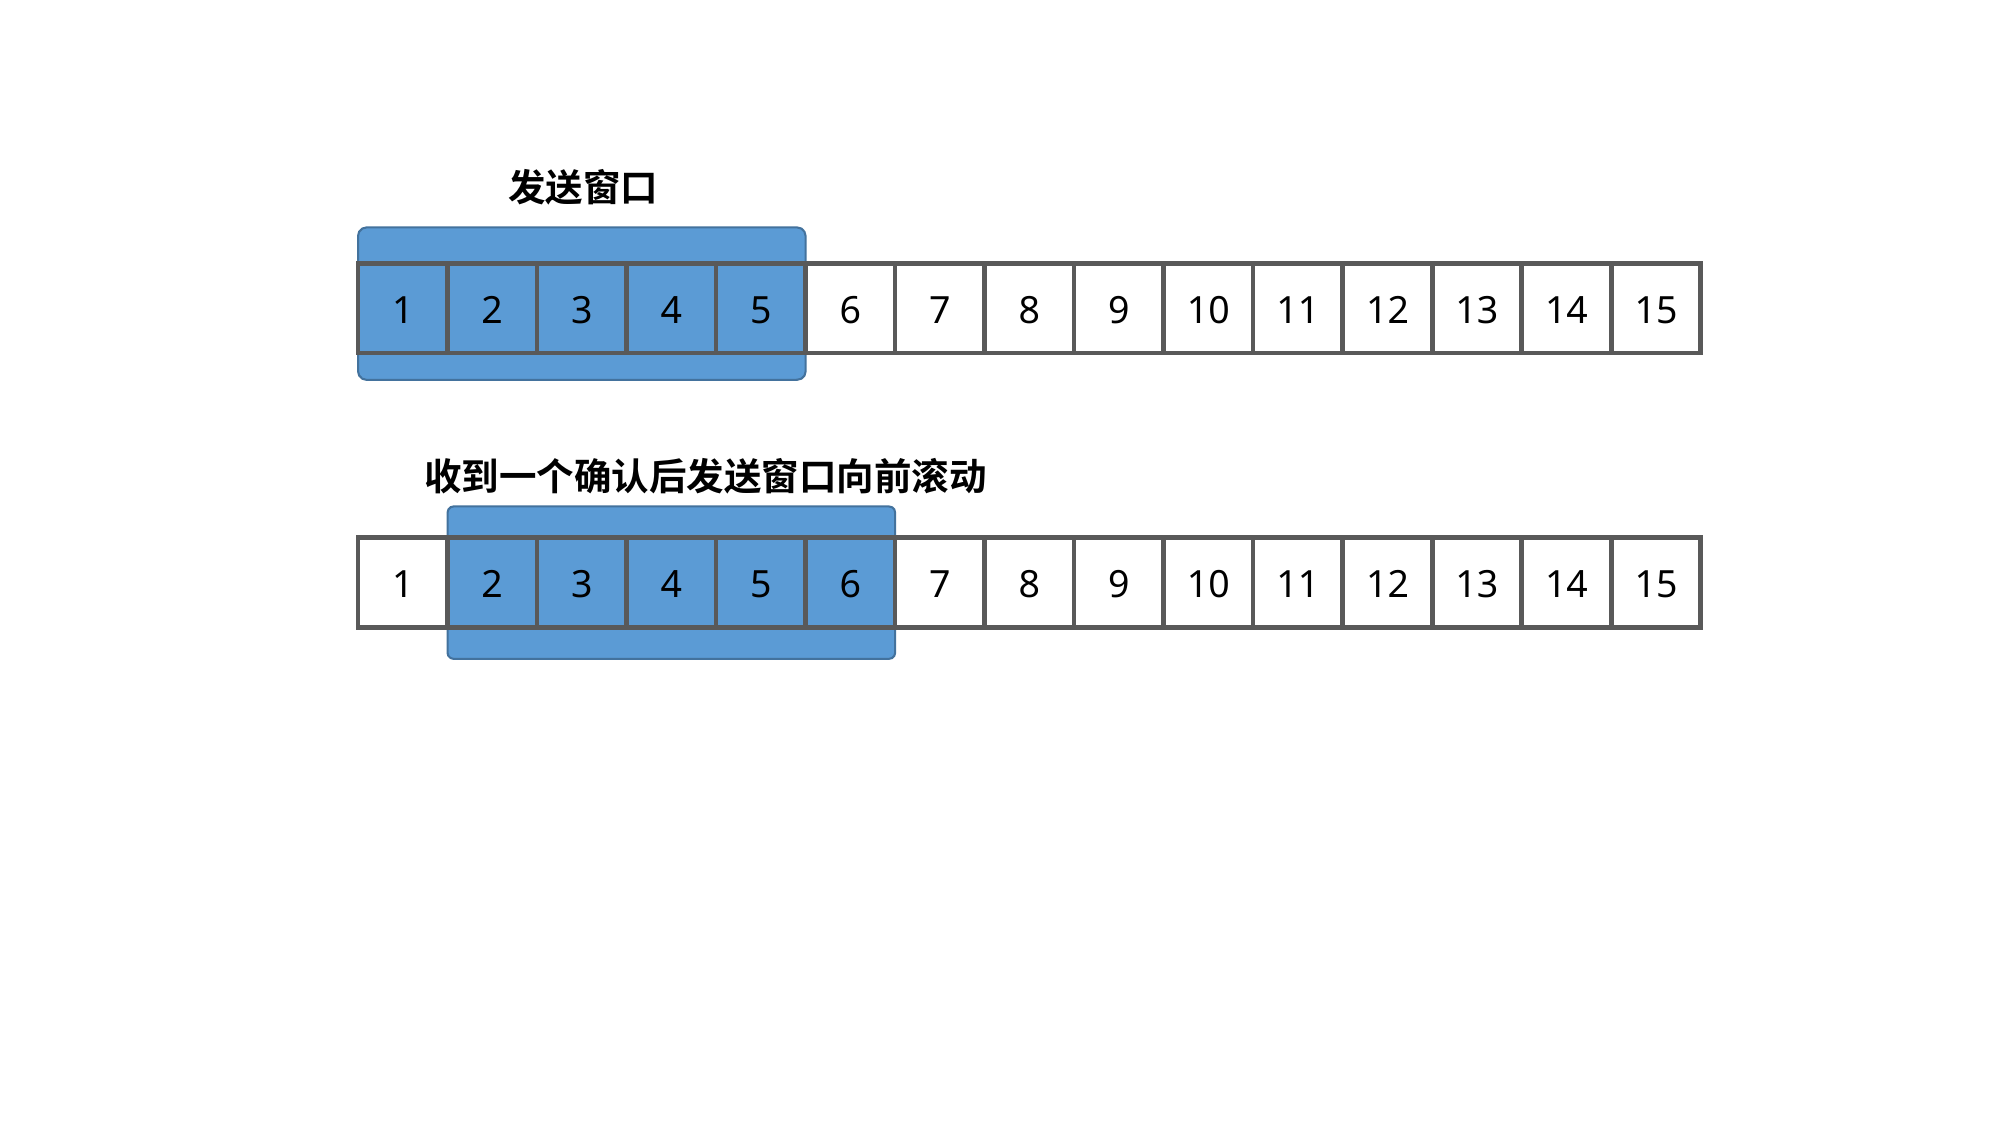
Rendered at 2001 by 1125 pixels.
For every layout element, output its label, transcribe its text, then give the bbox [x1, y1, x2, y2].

text_box 15 [1610, 263, 1702, 354]
text_box 13 [1431, 537, 1521, 628]
text_box 11 [1252, 263, 1342, 354]
text_box 6 [805, 537, 894, 628]
text_box 8 [984, 537, 1073, 628]
text_box 8 [984, 263, 1073, 354]
text_box 9 [1073, 537, 1163, 628]
text_box 4 [626, 263, 715, 354]
text_box 1 [357, 537, 446, 628]
text_box 12 [1342, 537, 1431, 628]
text_box [446, 506, 897, 537]
text_box 2 [446, 263, 536, 354]
text_box [357, 226, 807, 263]
text_box 4 [626, 537, 715, 628]
text_box 12 [1342, 263, 1431, 354]
text_box 2 [446, 537, 536, 628]
text_box 10 [1163, 263, 1252, 354]
text_box 7 [894, 537, 984, 628]
text_box 3 [536, 263, 626, 354]
text_box 5 [715, 263, 805, 354]
text_box 3 [536, 537, 626, 628]
text_box 13 [1431, 263, 1521, 354]
text_box 10 [1163, 537, 1252, 628]
text_box [357, 354, 807, 381]
text_box 11 [1252, 537, 1342, 628]
text_box 发送窗口 [493, 157, 673, 217]
text_box 6 [805, 263, 894, 354]
text_box 5 [715, 537, 805, 628]
text_box 15 [1610, 537, 1702, 628]
text_box 7 [894, 263, 984, 354]
text_box 14 [1521, 537, 1610, 628]
text_box 14 [1521, 263, 1610, 354]
text_box 1 [357, 263, 446, 354]
text_box 收到一个确认后发送窗口向前滚动 [409, 445, 1002, 506]
text_box [446, 628, 897, 660]
text_box 9 [1073, 263, 1163, 354]
